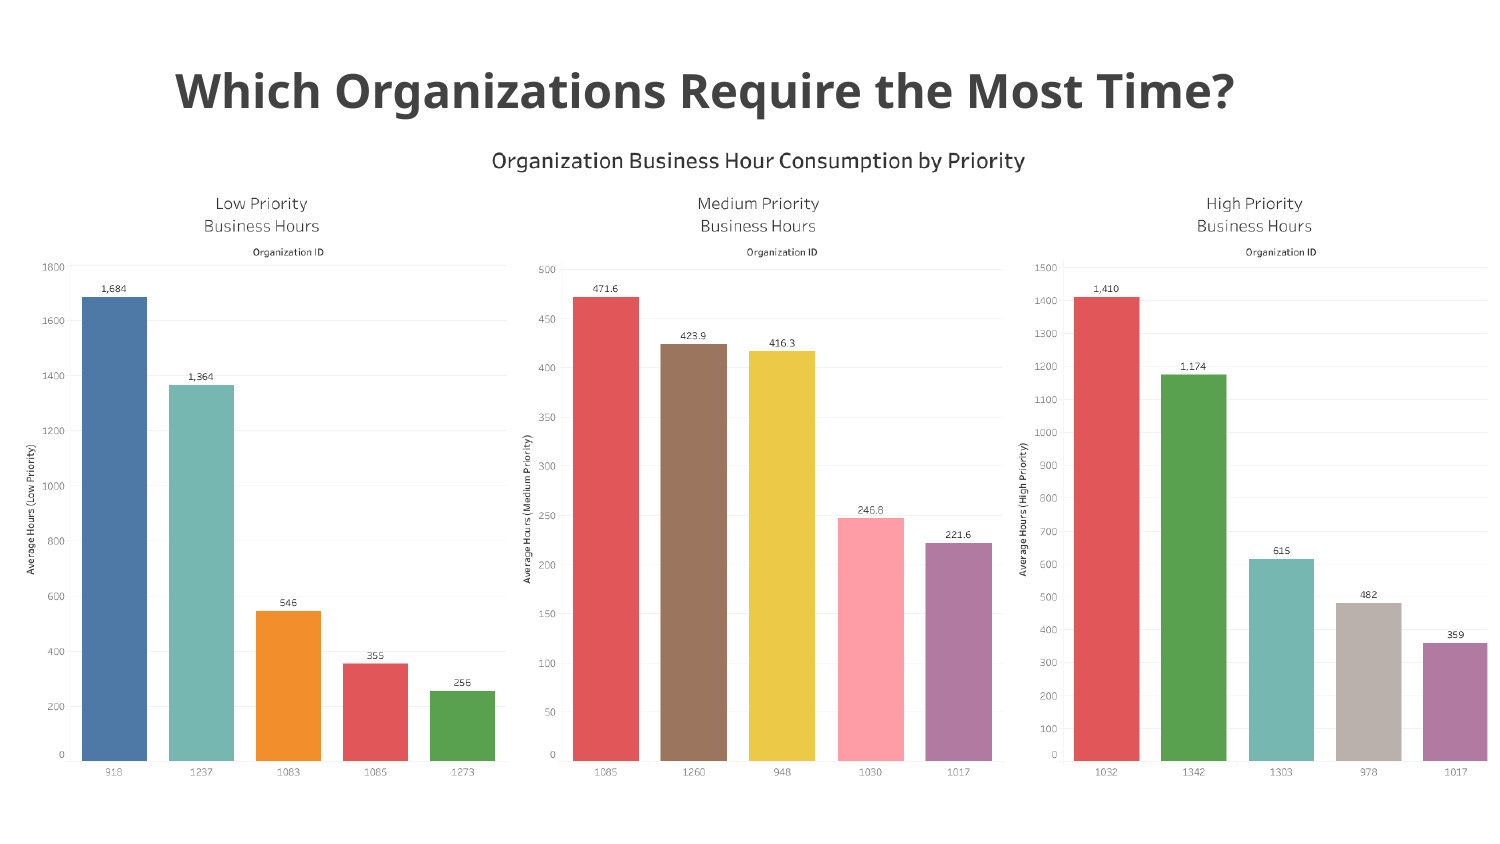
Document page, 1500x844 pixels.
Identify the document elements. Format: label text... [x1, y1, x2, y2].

title Which Organizations Require the Most Time? [160, 43, 1368, 127]
picture [0, 128, 1488, 788]
